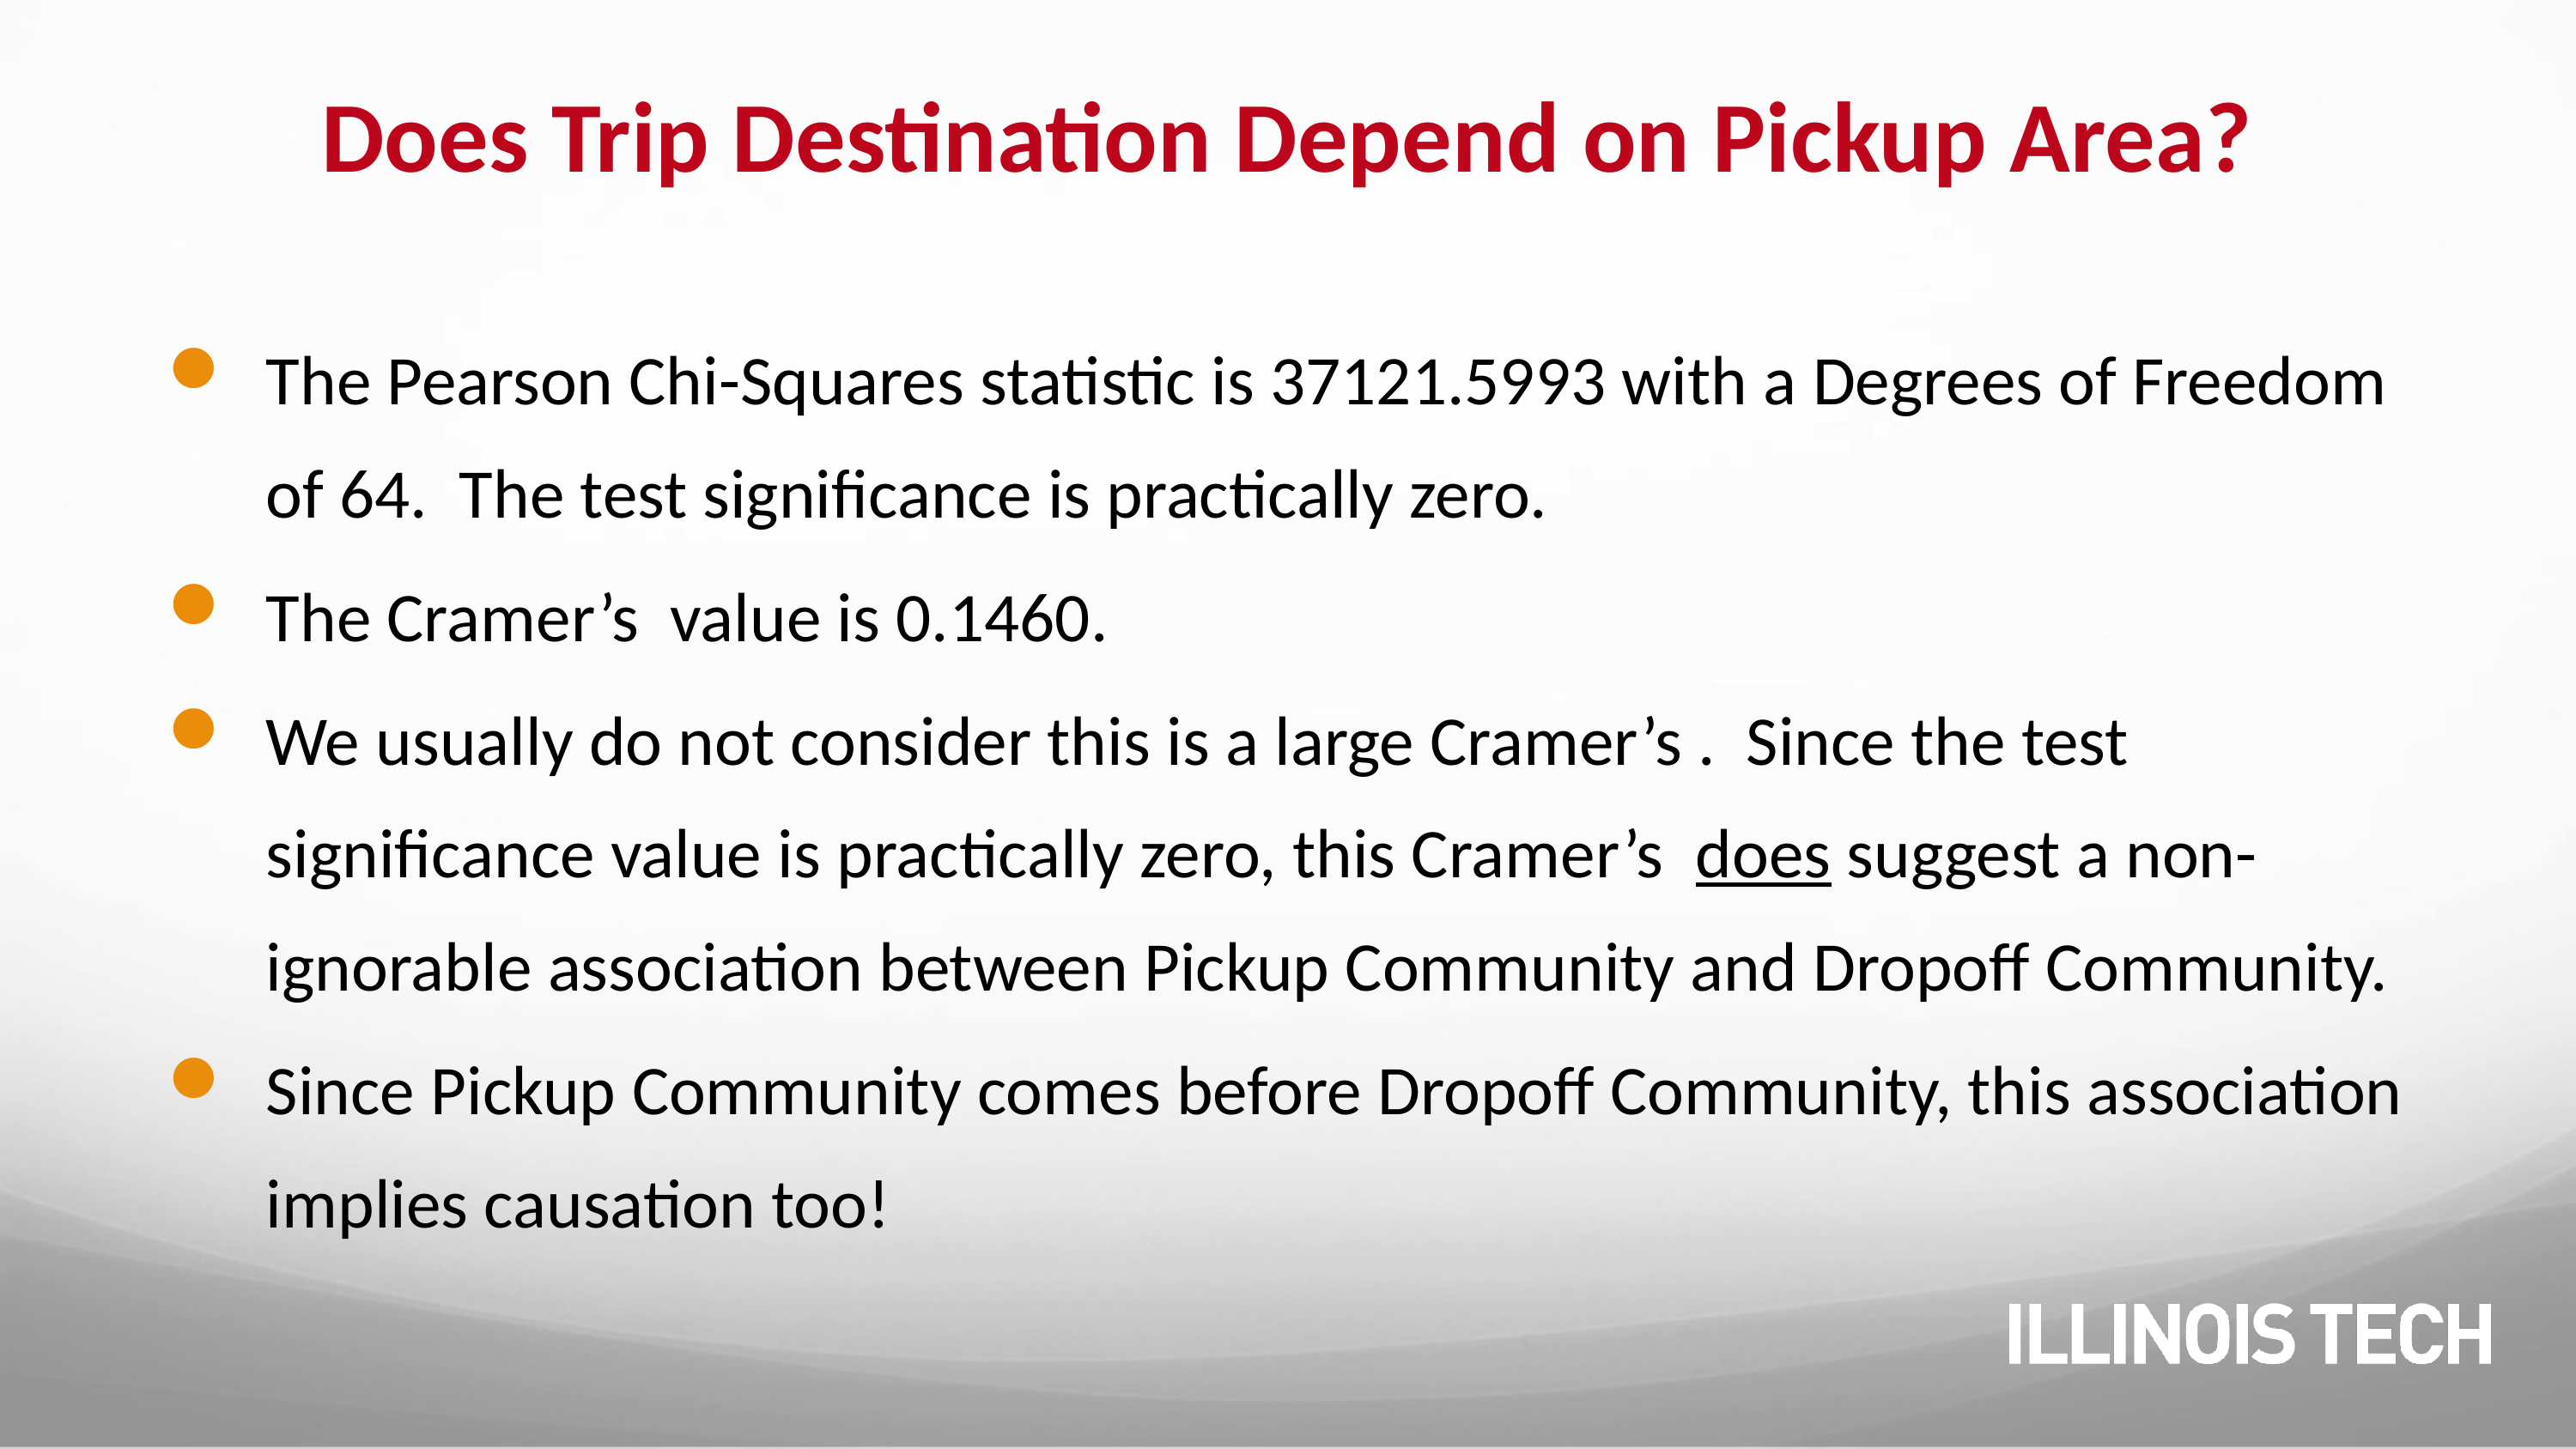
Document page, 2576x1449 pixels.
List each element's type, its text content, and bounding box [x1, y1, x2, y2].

title Does Trip Destination Depend on Pickup Area? [155, 22, 2421, 241]
picture [0, 0, 2576, 1449]
